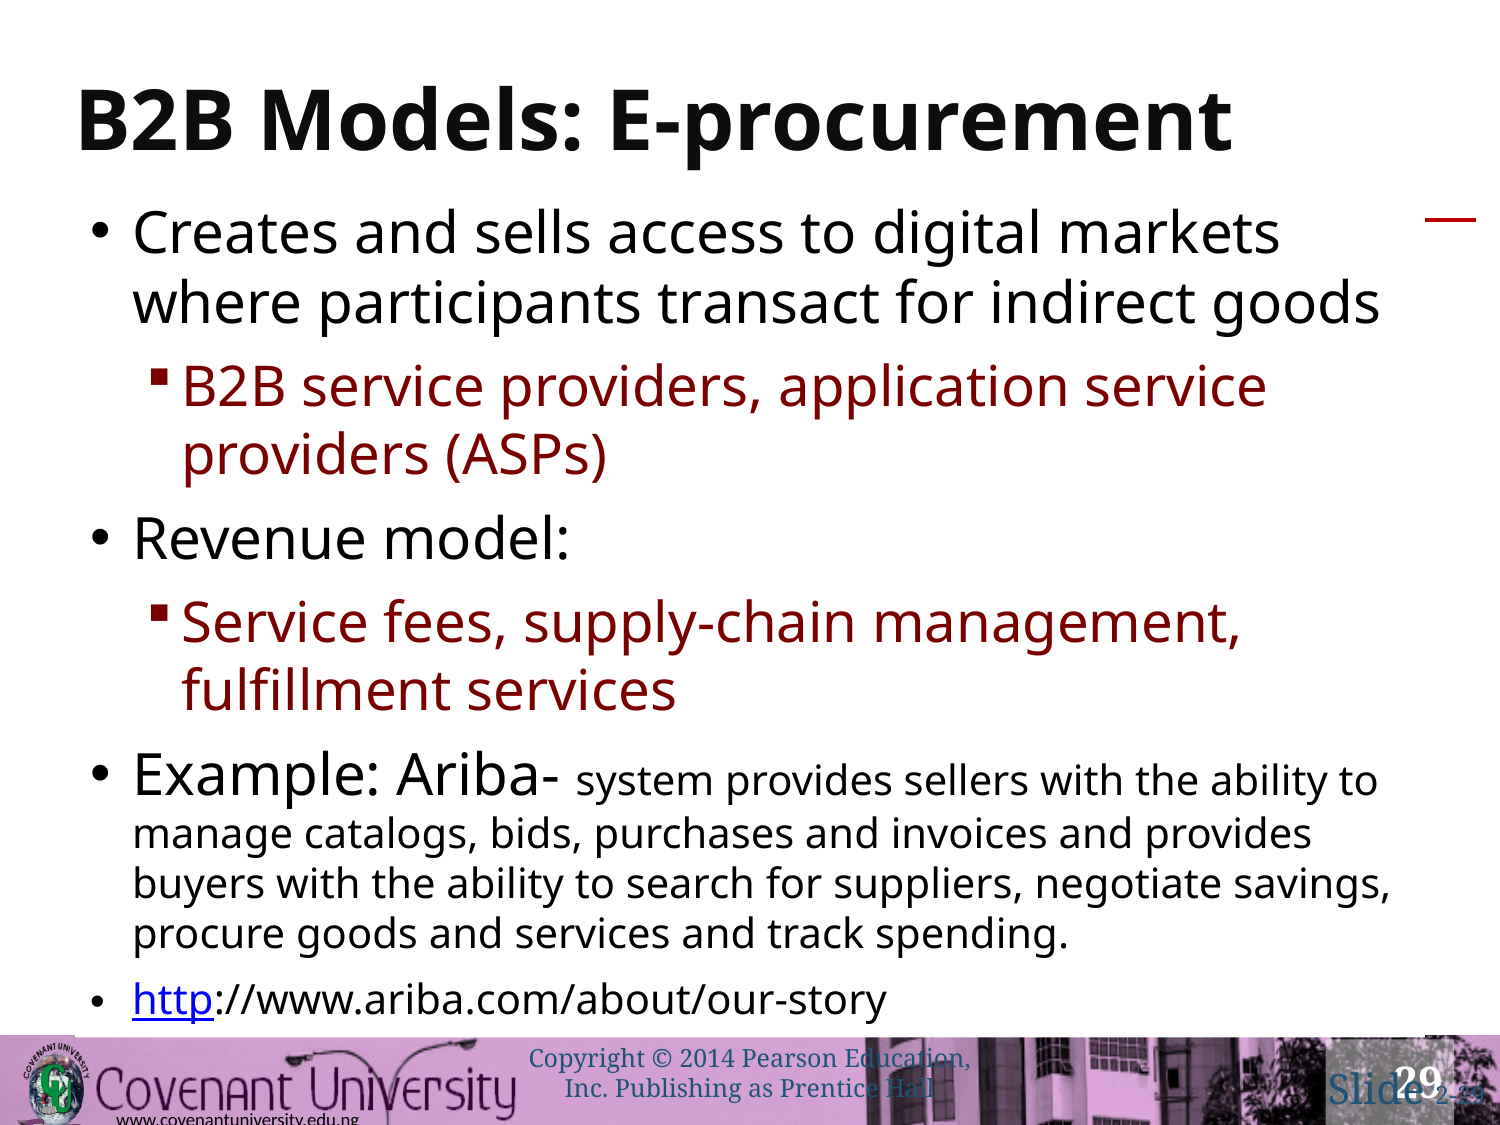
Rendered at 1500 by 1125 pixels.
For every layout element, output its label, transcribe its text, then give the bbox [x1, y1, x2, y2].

list Creates and sells access to digital markets where participants transact for indirect goods B2B service providers, application service providers (ASPs) Revenue model: Service fees, supply-chain management, fulfillment services Example: Ariba- system provides sellers with the ability to manage catalogs, bids, purchases and invoices and provides buyers with the ability to search for suppliers, negotiate savings, procure goods and services and track spending. http://www.ariba.com/about/our-story [75, 187, 1425, 1038]
title B2B Models: E-procurement [54, 20, 1500, 213]
picture [17, 1036, 804, 1125]
picture [169, 1118, 175, 1125]
footer Copyright © 2014 Pearson Education, Inc. Publishing as Prentice Hall [512, 1042, 988, 1103]
slide_number Slide 2-29 [1187, 1050, 1500, 1125]
